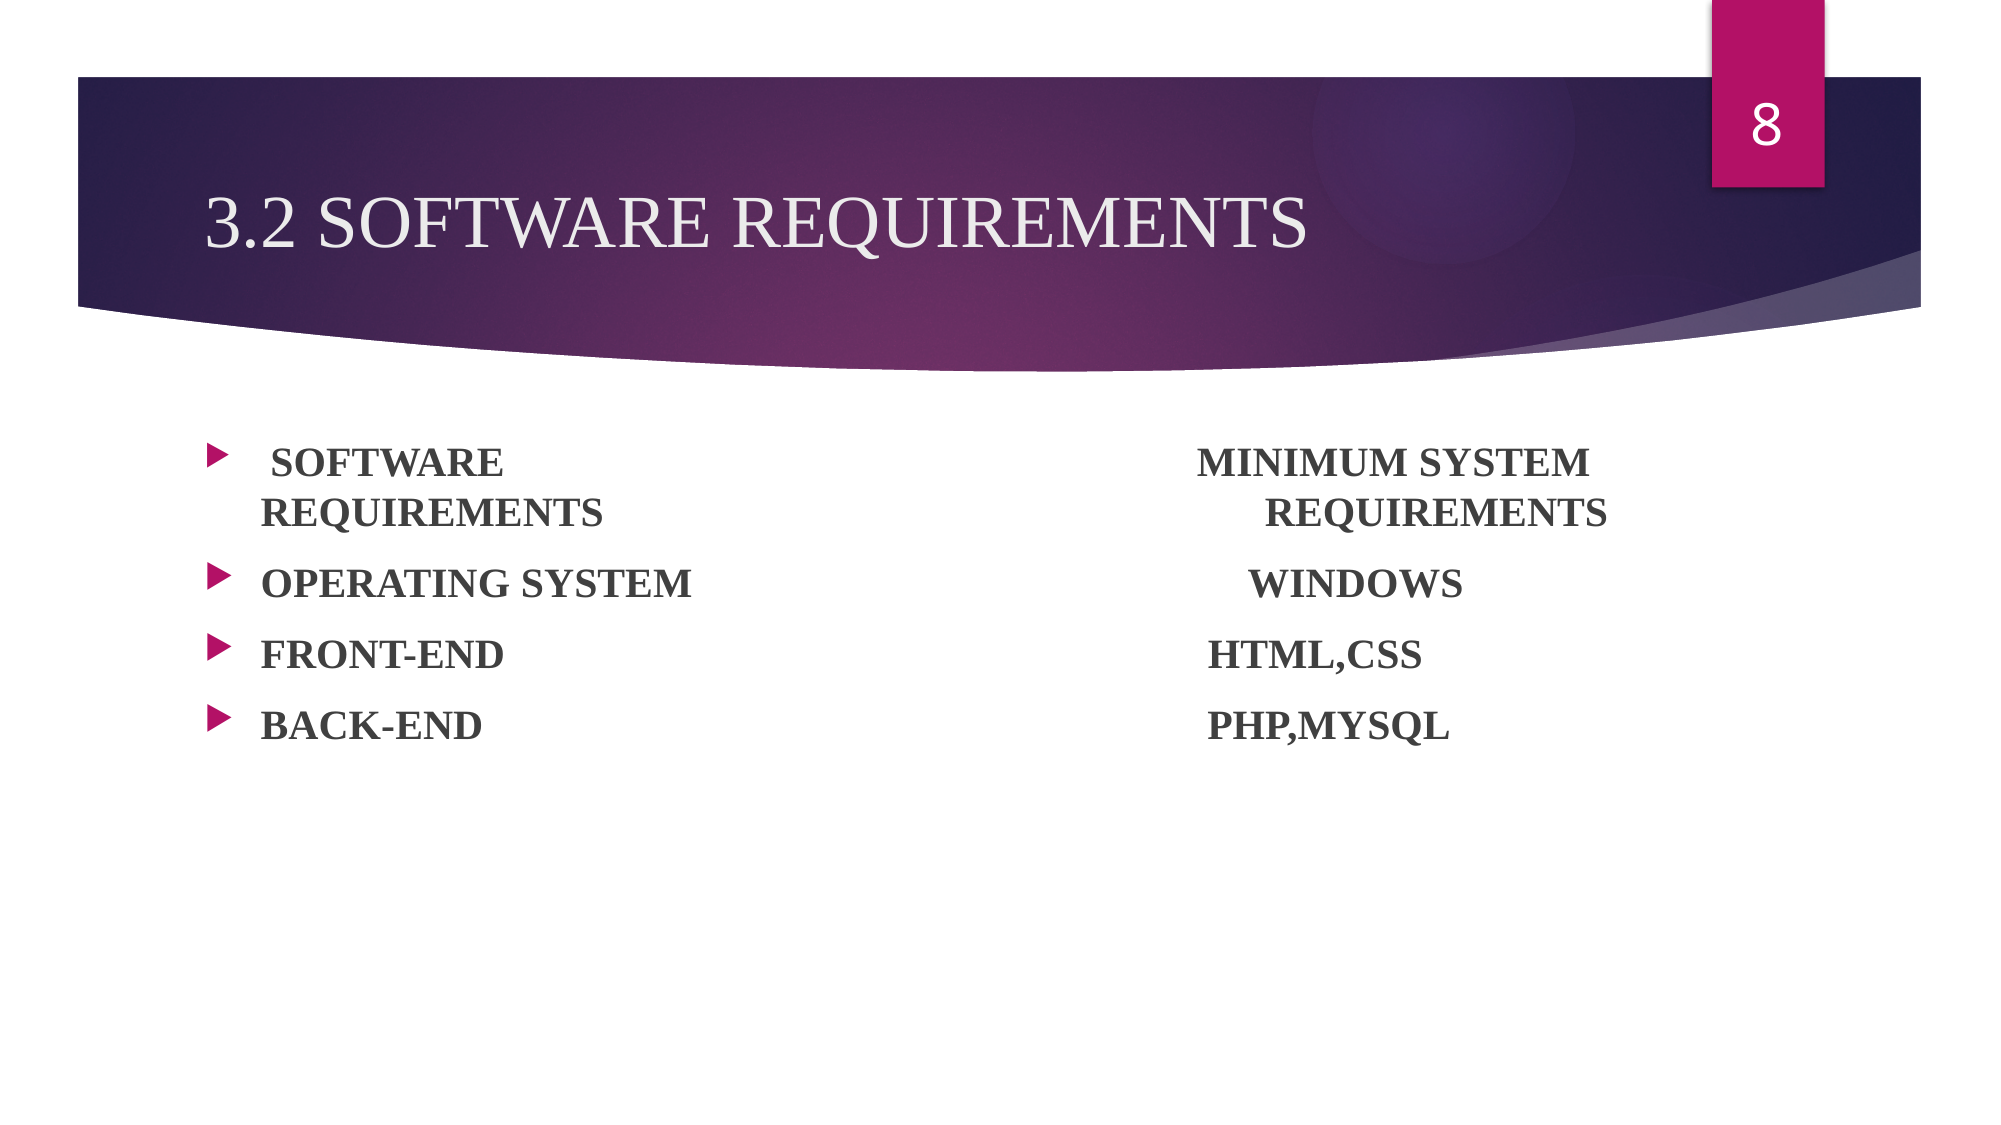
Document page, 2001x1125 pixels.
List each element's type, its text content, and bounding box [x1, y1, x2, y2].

slide_number 8 [1698, 48, 1836, 175]
title 3.2 SOFTWARE REQUIREMENTS [189, 159, 1627, 276]
list SOFTWARE MINIMUM SYSTEM REQUIREMENTS REQUIREMENTS OPERATING SYSTEM WINDOWS FRONT-END HTML,CSS BACK-END PHP,MYSQL [189, 427, 1638, 988]
